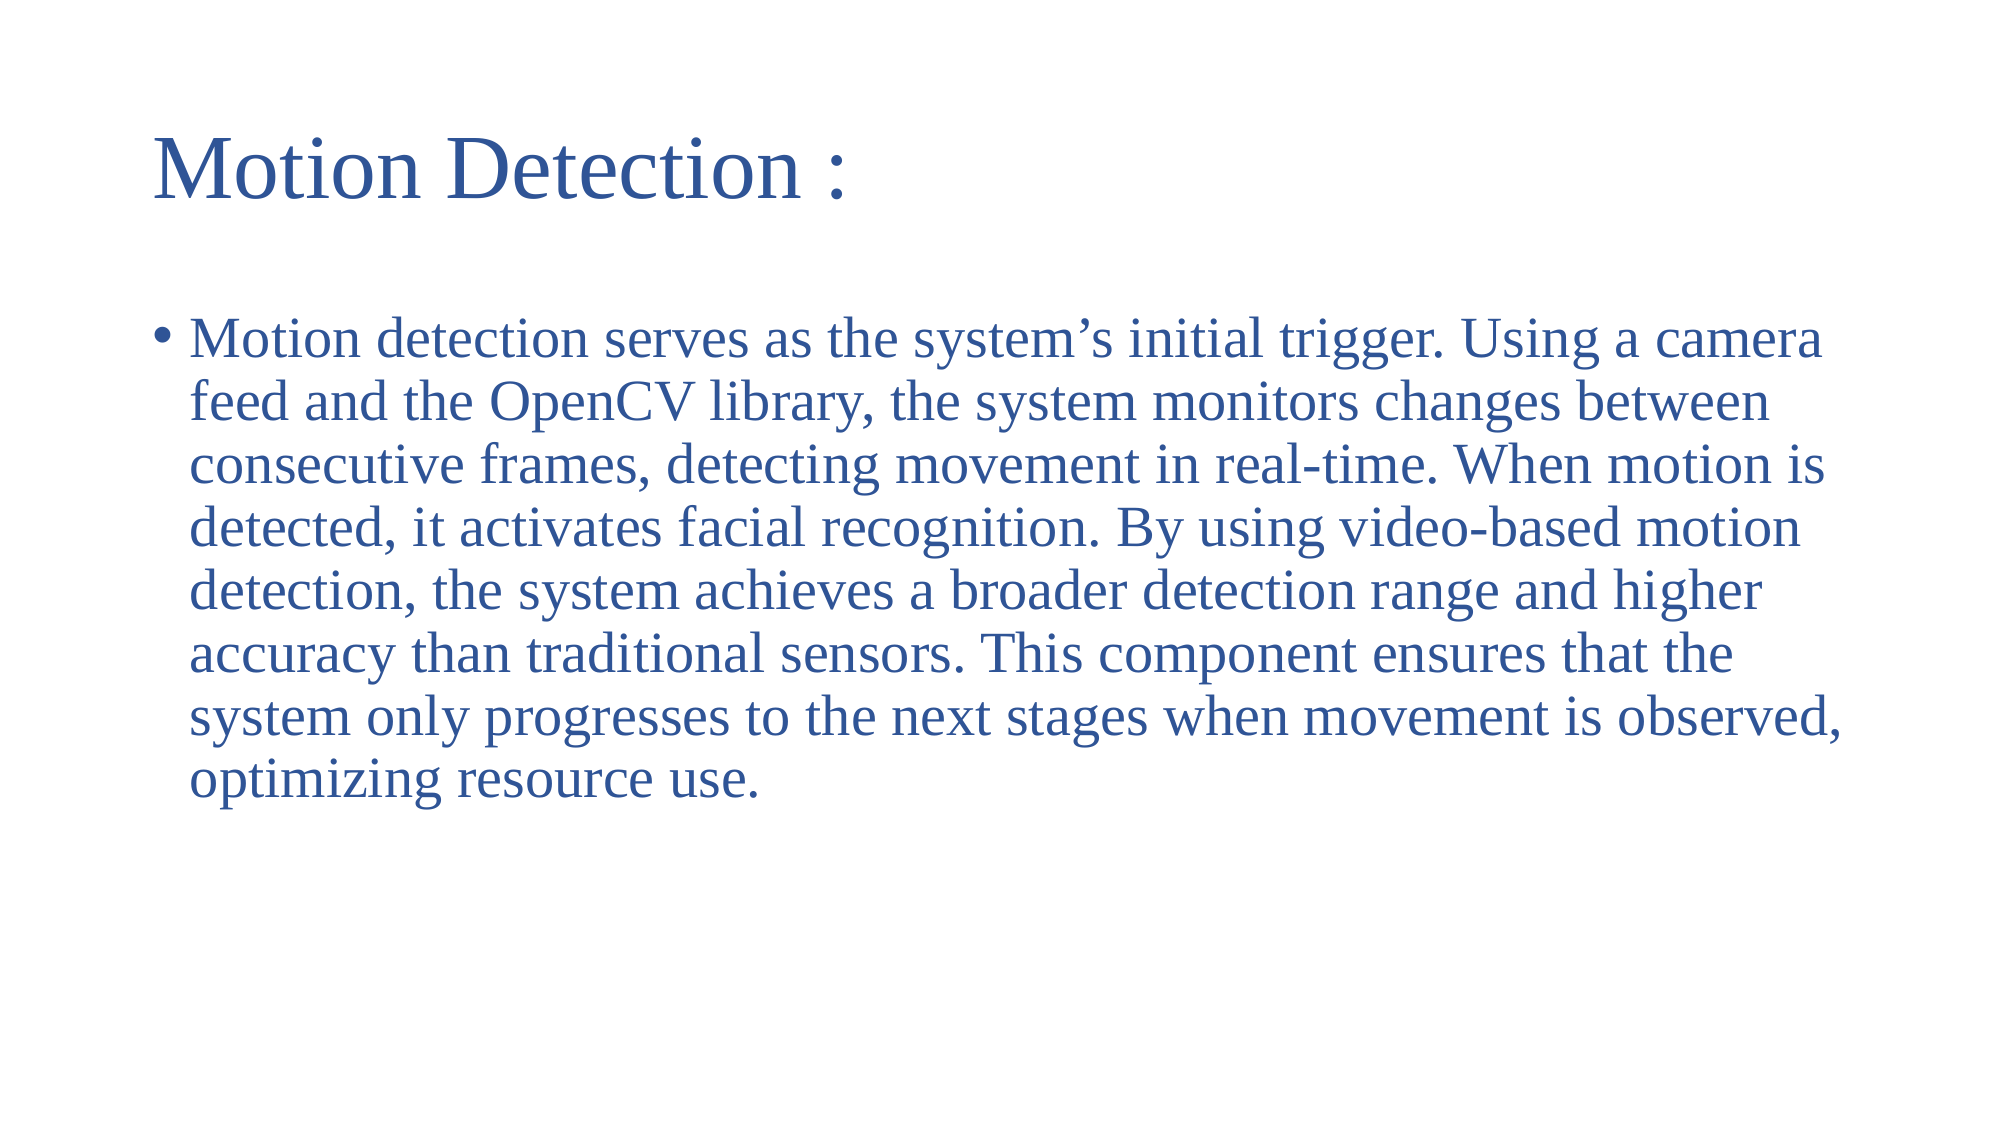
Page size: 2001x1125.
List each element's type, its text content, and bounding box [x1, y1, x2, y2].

title Motion Detection : [137, 59, 1863, 278]
list Motion detection serves as the system’s initial trigger. Using a camera feed and the OpenCV library, the system monitors changes between consecutive frames, detecting movement in real-time. When motion is detected, it activates facial recognition. By using video-based motion detection, the system achieves a broader detection range and higher accuracy than traditional sensors. This component ensures that the system only progresses to the next stages when movement is observed, optimizing resource use. [137, 299, 1863, 1014]
